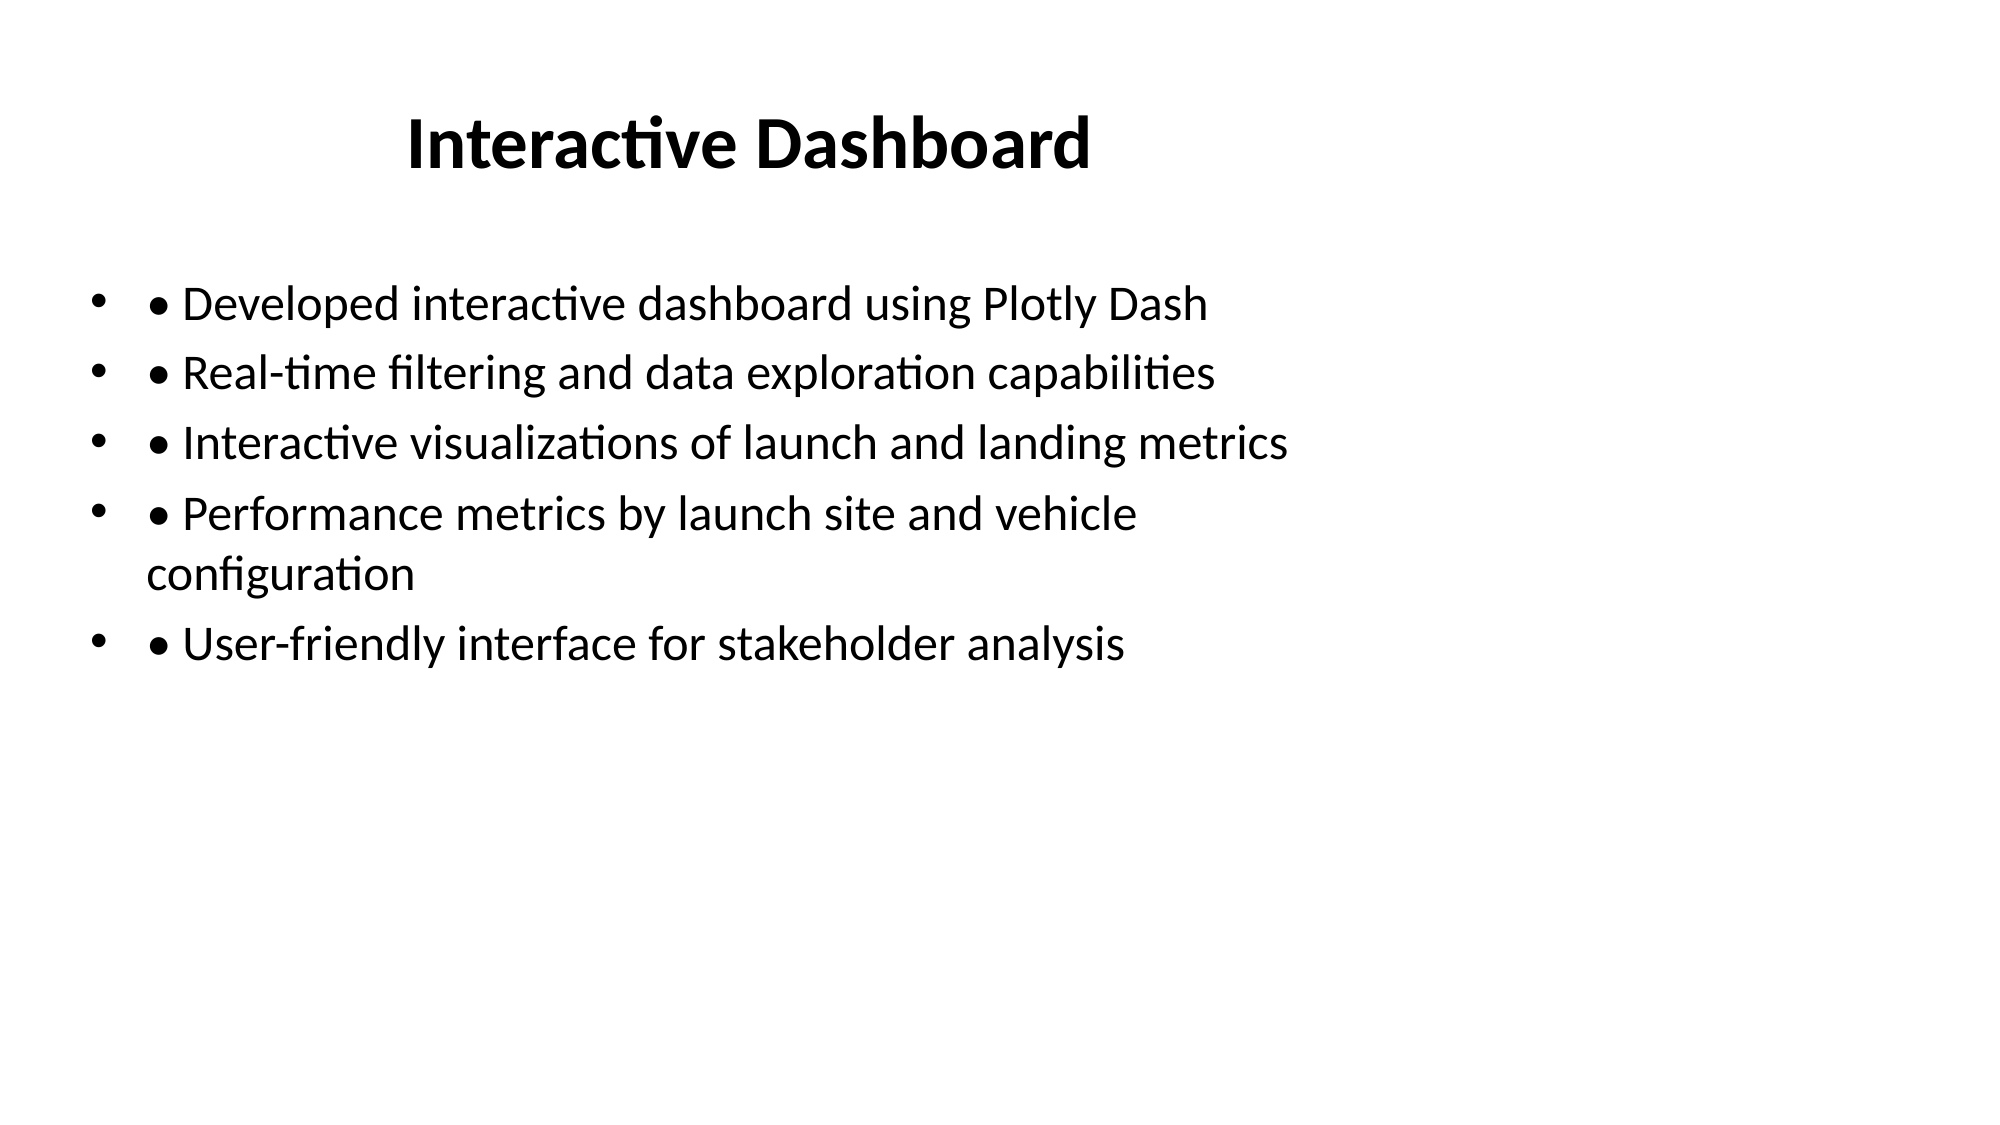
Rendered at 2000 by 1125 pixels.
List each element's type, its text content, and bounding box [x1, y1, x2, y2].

list • Developed interactive dashboard using Plotly Dash • Real-time filtering and data exploration capabilities • Interactive visualizations of launch and landing metrics • Performance metrics by launch site and vehicle configuration • User-friendly interface for stakeholder analysis [75, 262, 1425, 1005]
title Interactive Dashboard [75, 45, 1425, 233]
